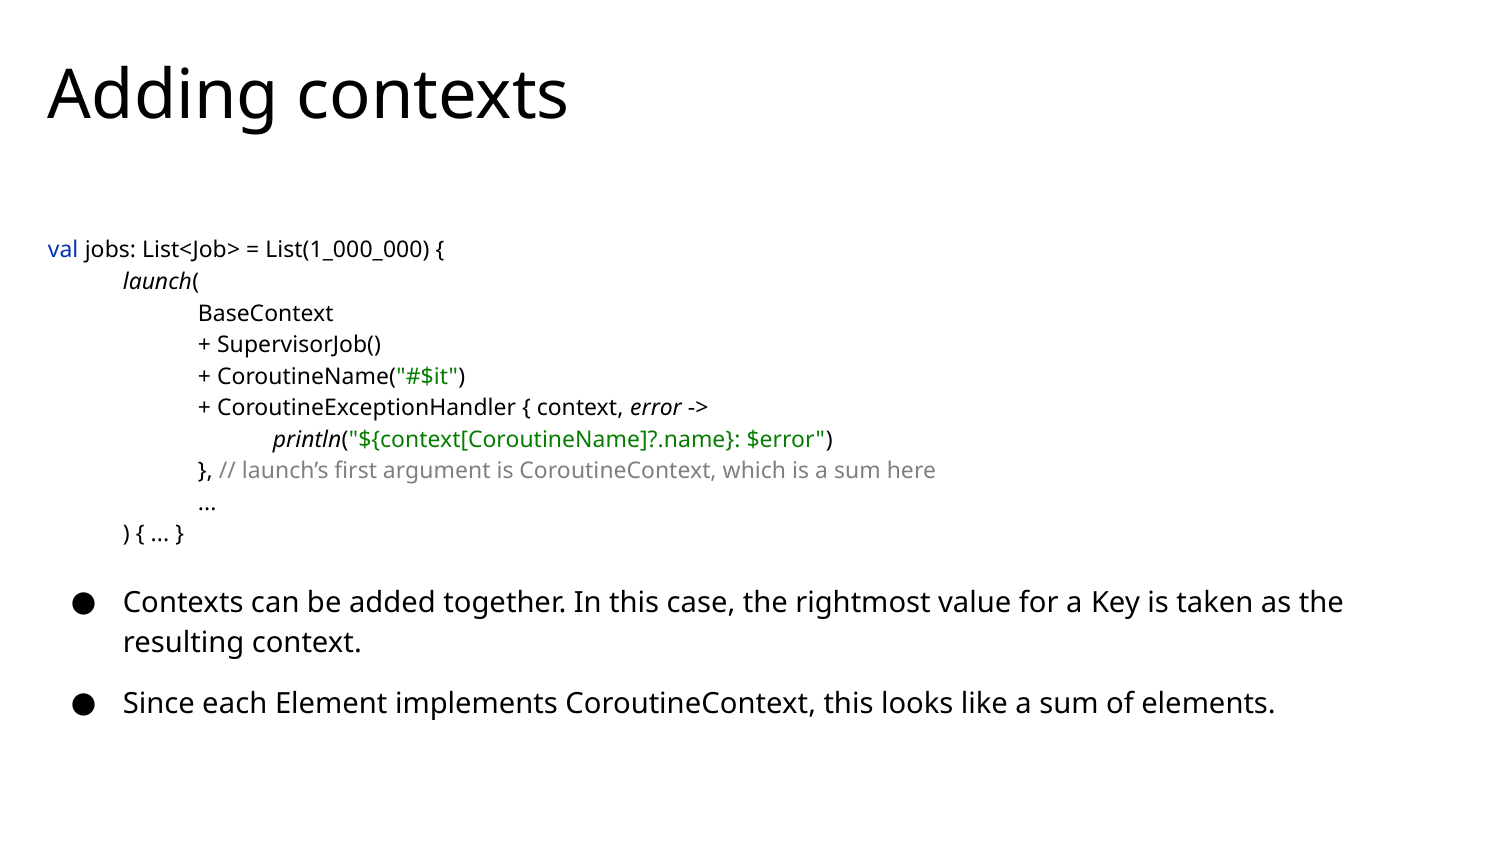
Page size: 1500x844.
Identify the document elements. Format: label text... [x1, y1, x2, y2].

title Adding contexts [48, 48, 1443, 123]
list val jobs: List<Job> = List(1_000_000) { launch( BaseContext + SupervisorJob() + CoroutineName("#$it") + CoroutineExceptionHandler { context, error -> println("${context[CoroutineName]?.name}: $error") }, // launch’s first argument is CoroutineContext, which is a sum here ... ) { ... } Contexts can be added together. In this case, the rightmost value for a Key is taken as the resulting context. Since each Element implements CoroutineContext, this looks like a sum of elements. [48, 218, 1430, 771]
